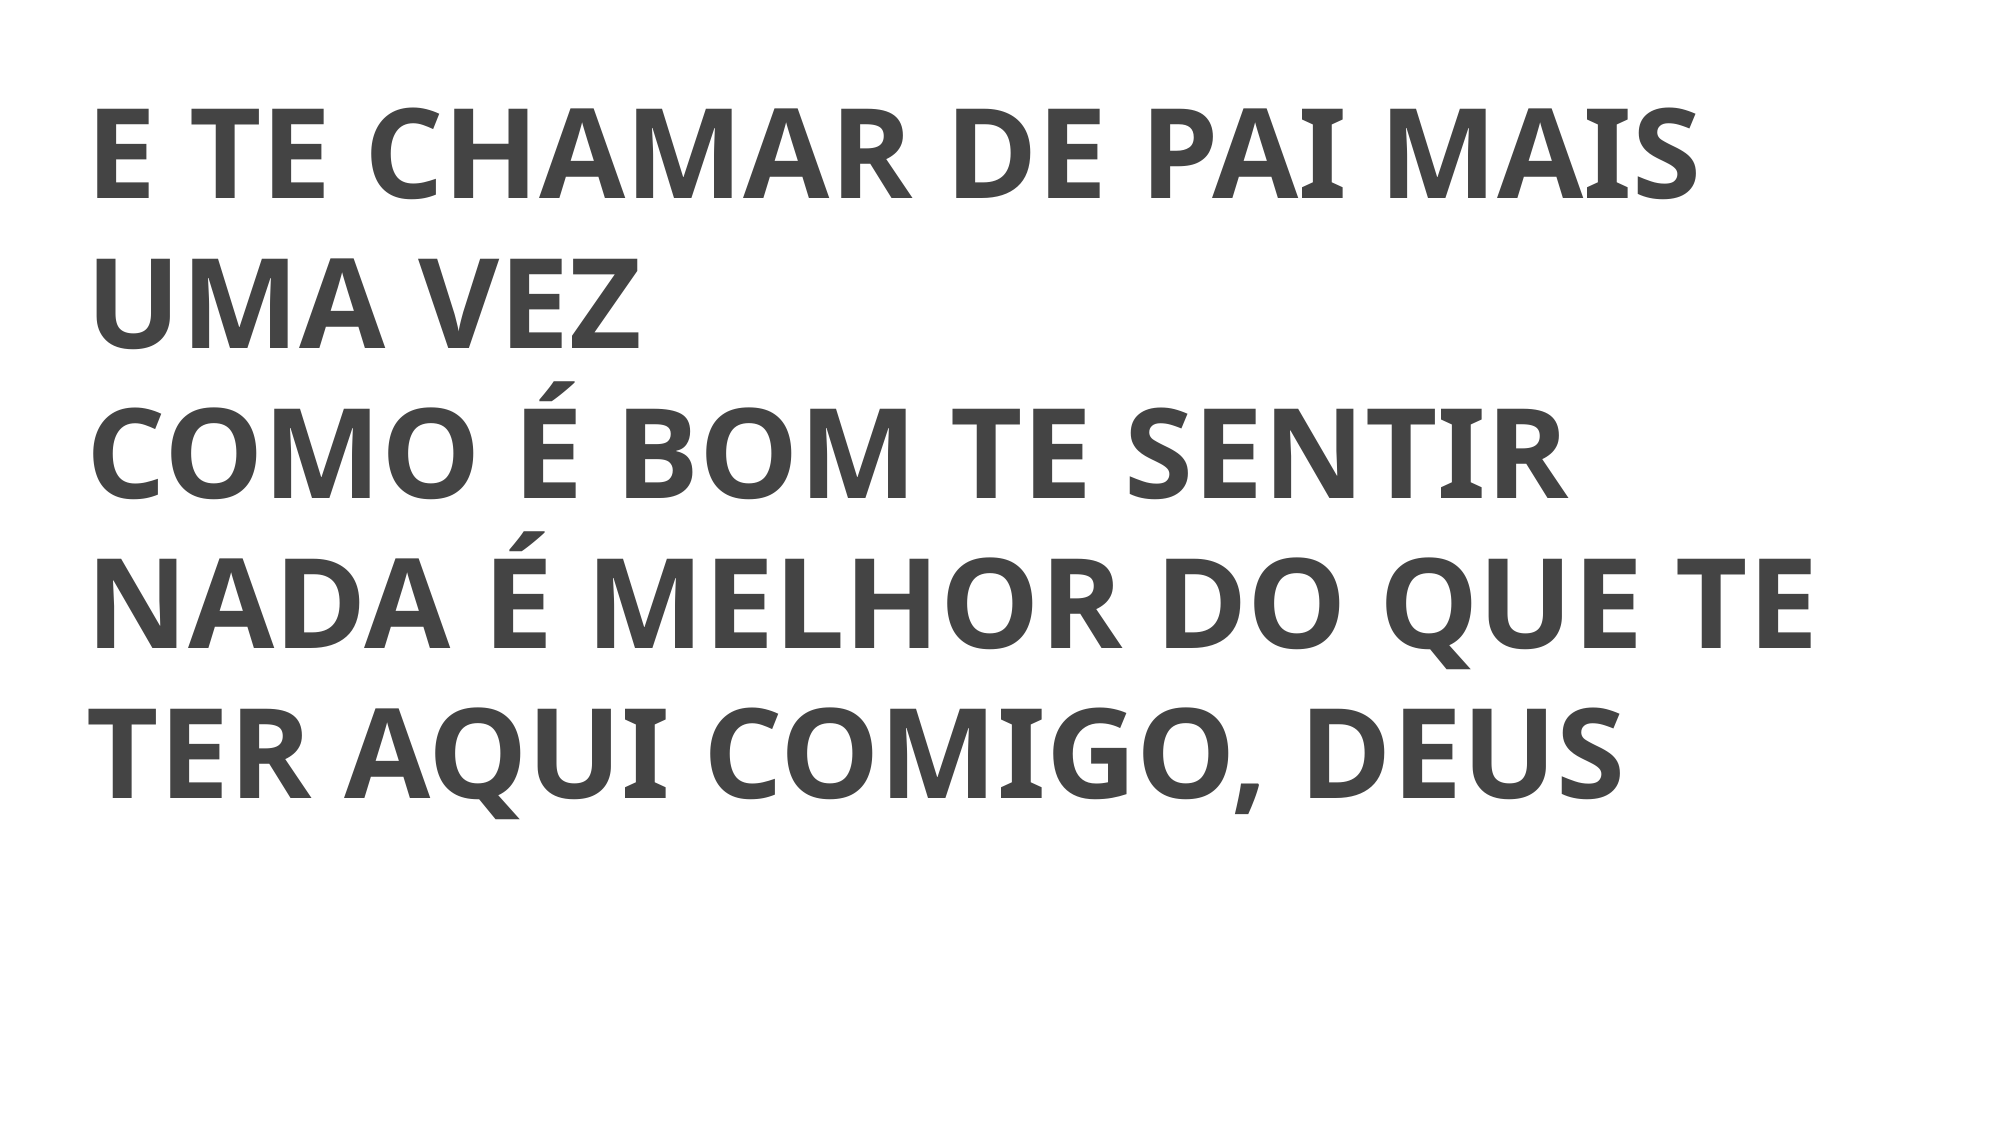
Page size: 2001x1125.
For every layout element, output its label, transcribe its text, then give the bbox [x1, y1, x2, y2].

text_box E TE CHAMAR DE PAI MAIS UMA VEZ COMO É BOM TE SENTIR NADA É MELHOR DO QUE TE TER AQUI COMIGO, DEUS [72, 66, 1953, 831]
